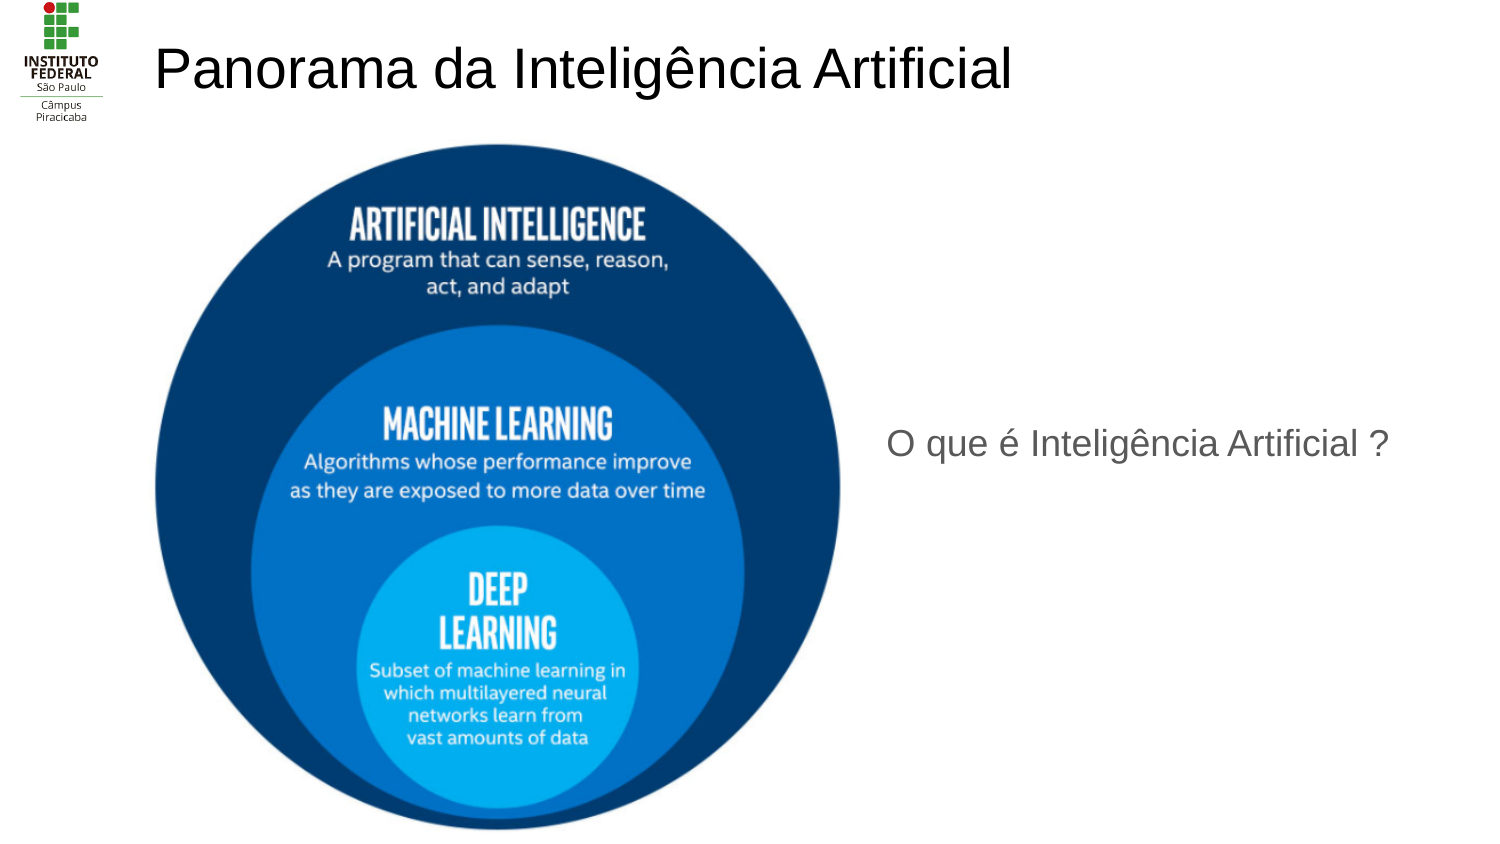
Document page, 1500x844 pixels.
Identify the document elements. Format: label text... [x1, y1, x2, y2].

picture [139, 97, 860, 841]
title Panorama da Inteligência Artificial [139, 22, 1467, 117]
picture [0, 0, 122, 122]
list O que é Inteligência Artificial ? [871, 401, 1481, 779]
